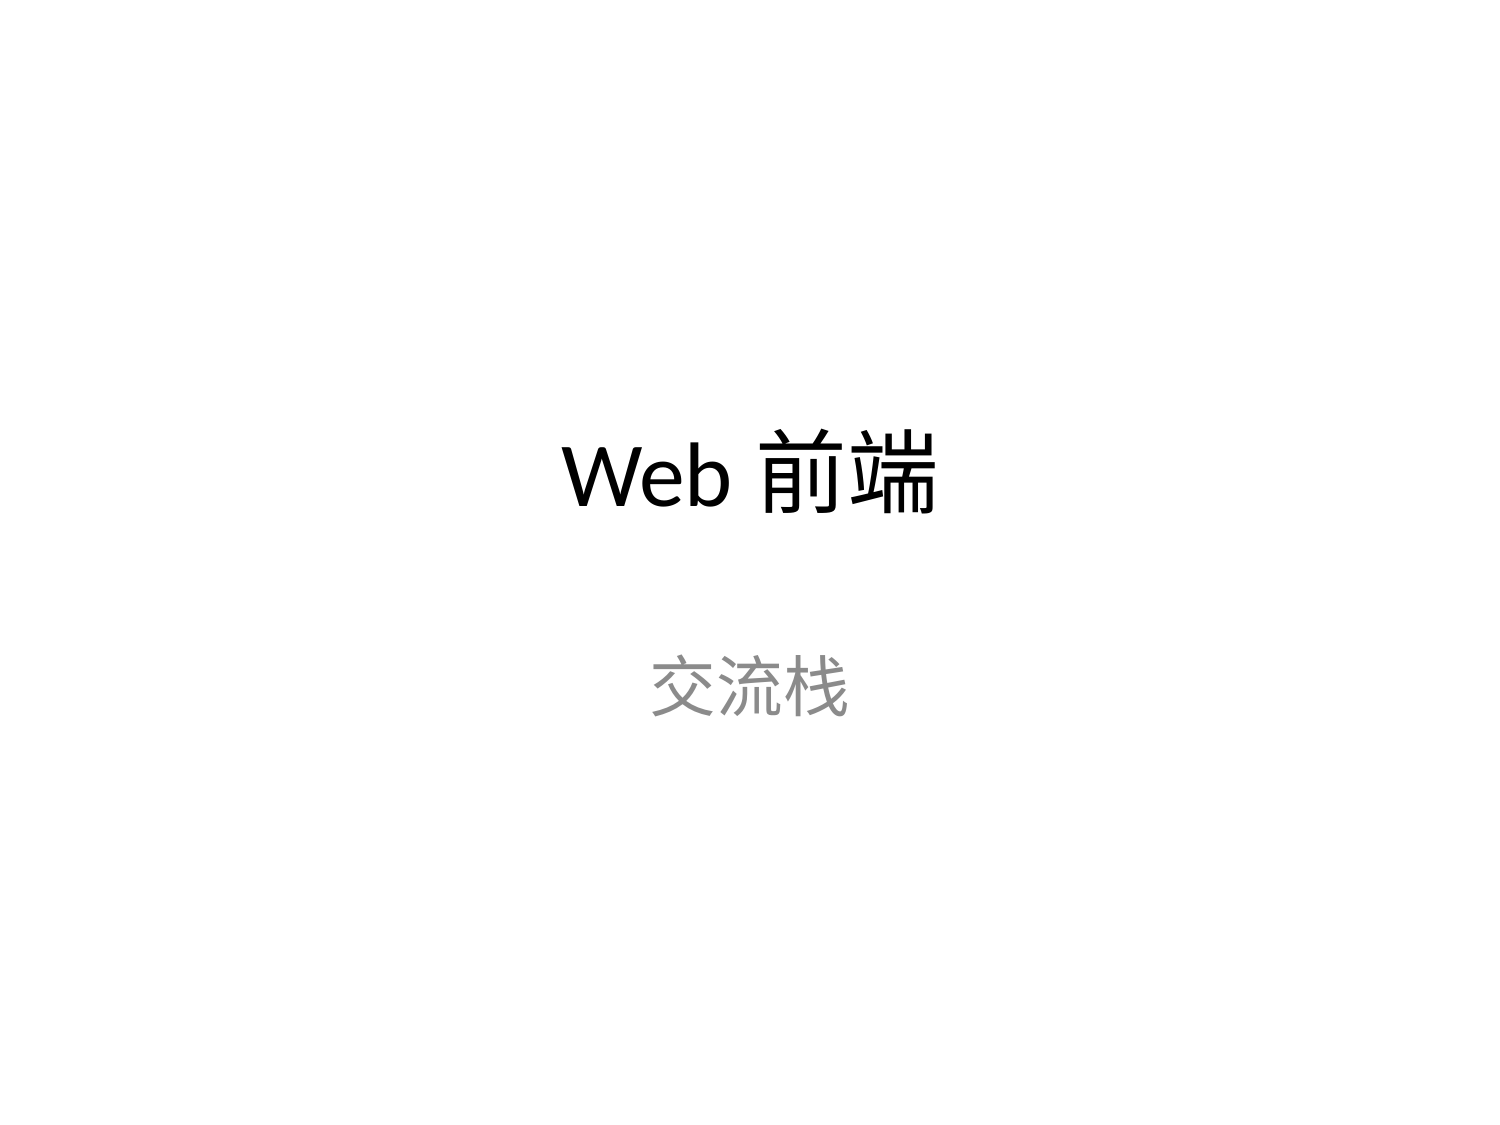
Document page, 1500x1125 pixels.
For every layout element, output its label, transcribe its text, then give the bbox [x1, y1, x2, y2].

title Web前端 [112, 349, 1388, 591]
subtitle 交流栈 [225, 637, 1275, 925]
